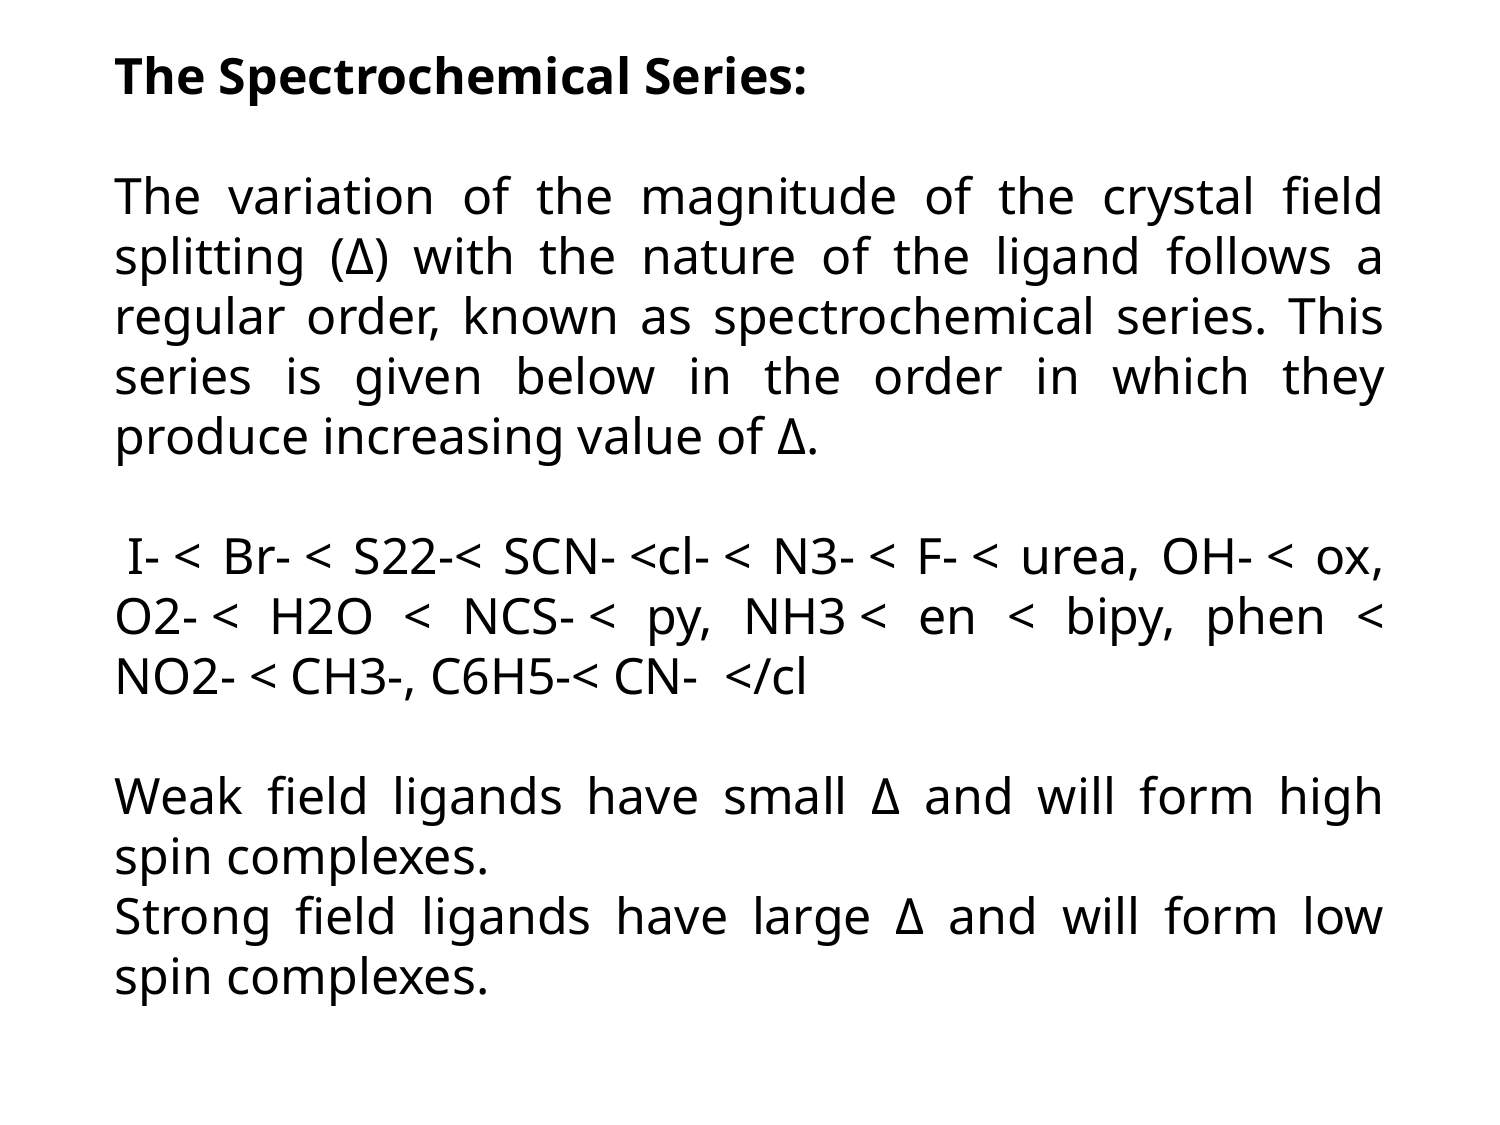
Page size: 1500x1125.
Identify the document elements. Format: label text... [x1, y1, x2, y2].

text_box The Spectrochemical Series: The variation of the magnitude of the crystal field splitting (Δ) with the nature of the ligand follows a regular order, known as spectrochemical series. This series is given below in the order in which they produce increasing value of Δ. I- < Br- < S22-< SCN- <cl- < N3- < F- < urea, OH- < ox, O2- < H2O < NCS- < py, NH3 < en < bipy, phen < NO2- < CH3-, C6H5-< CN- </cl Weak field ligands have small Δ and will form high spin complexes. Strong field ligands have large Δ and will form low spin complexes. [99, 37, 1400, 1073]
